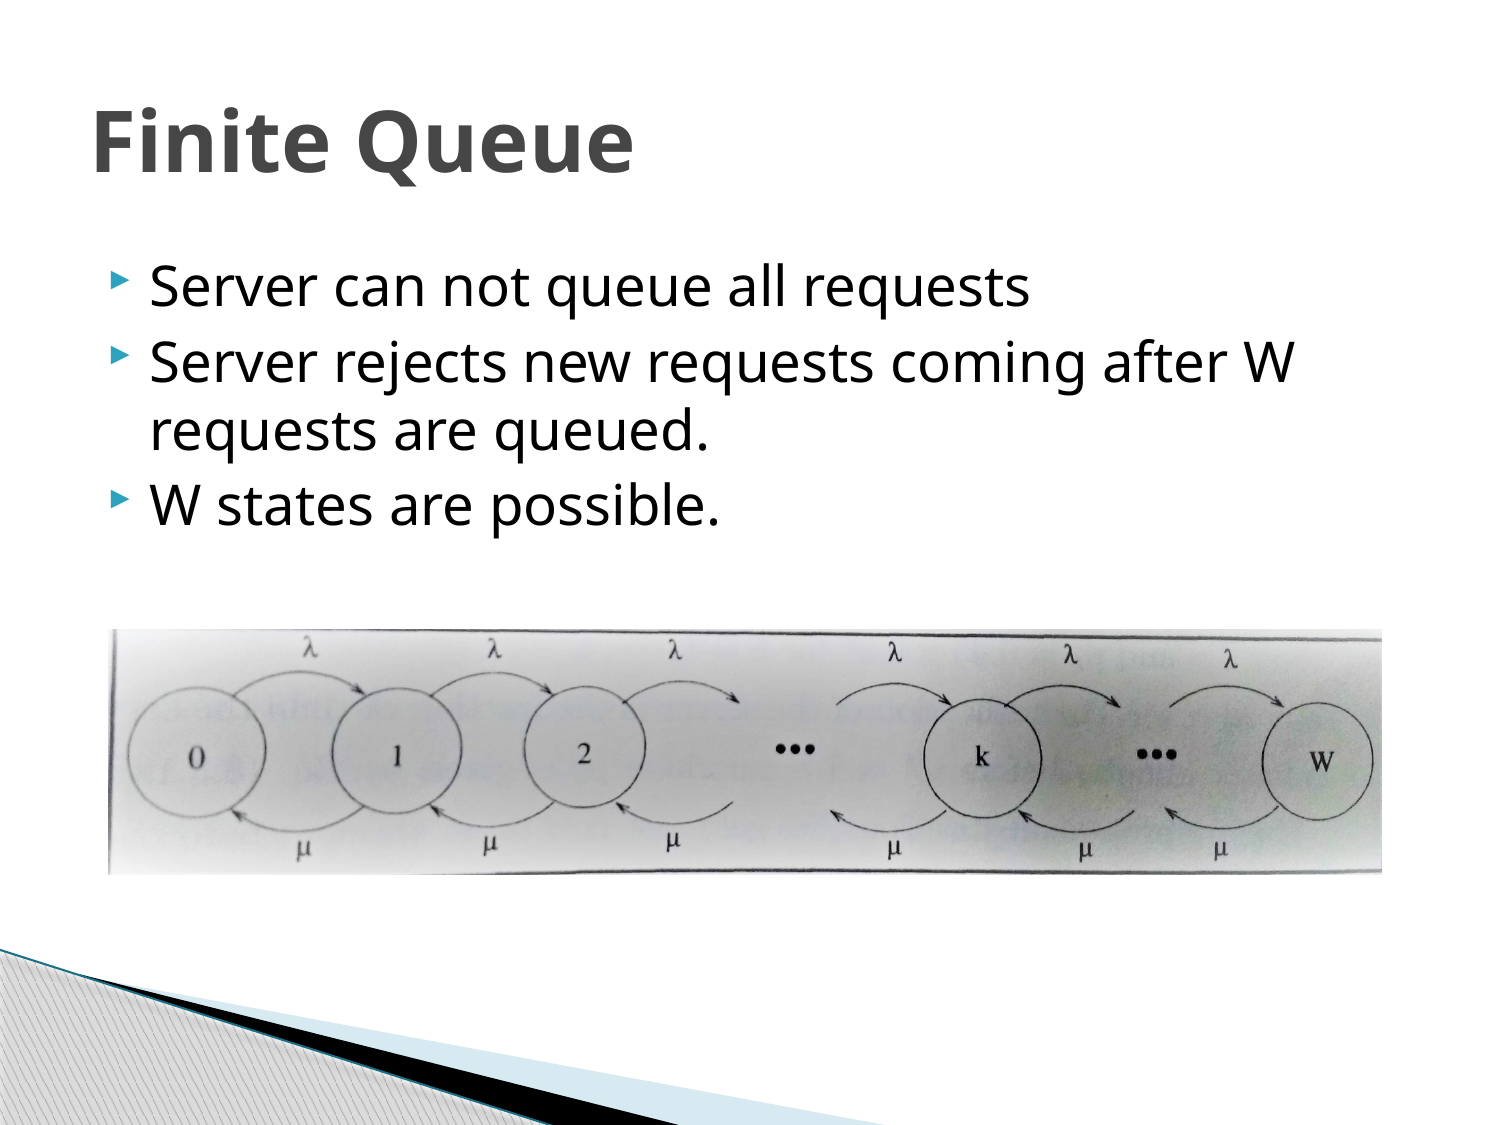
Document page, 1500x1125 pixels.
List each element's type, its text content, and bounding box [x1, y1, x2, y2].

title Finite Queue [75, 45, 1425, 233]
picture [107, 629, 1382, 876]
list Server can not queue all requests Server rejects new requests coming after W requests are queued. W states are possible. [75, 243, 1425, 986]
